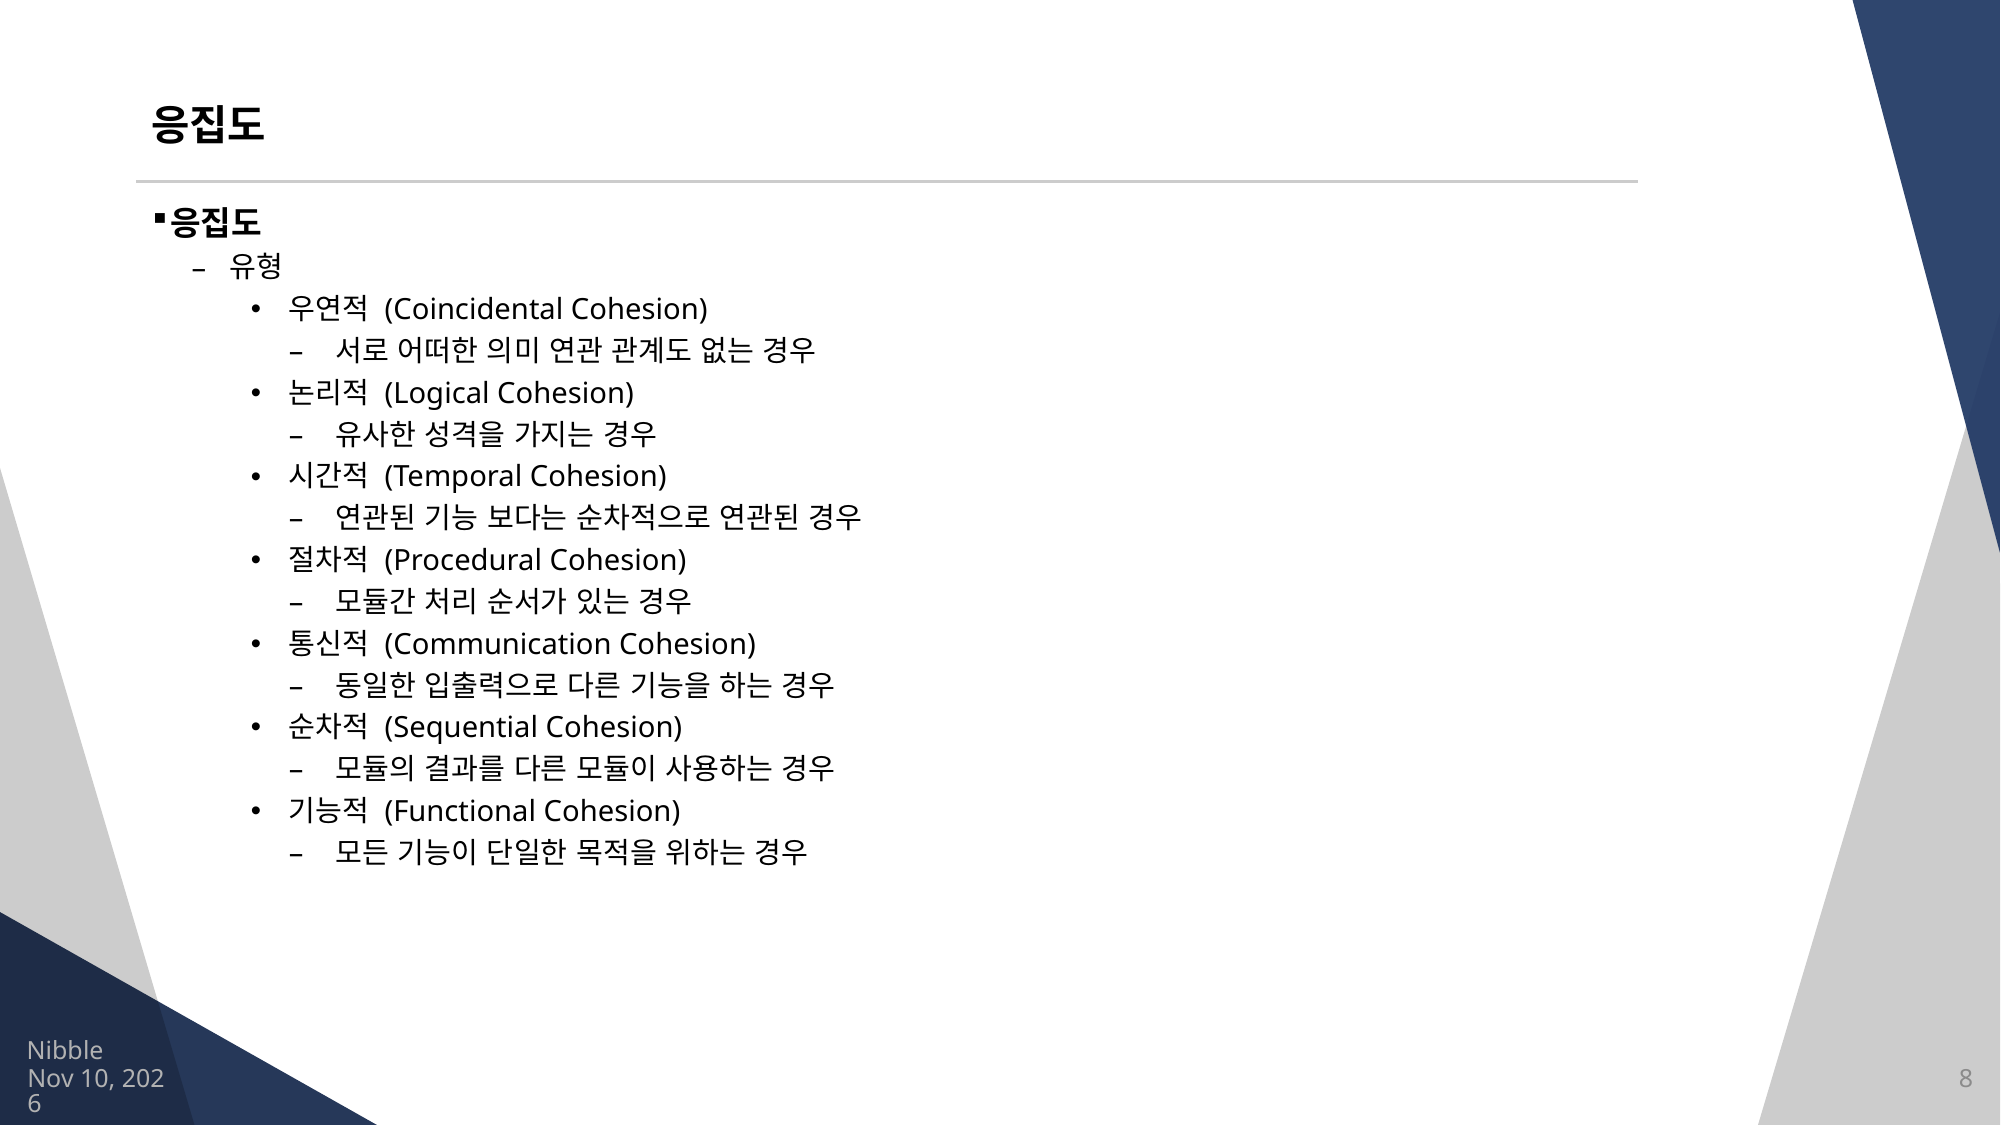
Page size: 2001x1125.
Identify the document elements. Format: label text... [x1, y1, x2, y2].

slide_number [12, 1049, 190, 1110]
list 응집도 유형 우연적 (Coincidental Cohesion) 서로 어떠한 의미 연관 관계도 없는 경우 논리적 (Logical Cohesion) 유사한 성격을 가지는 경우 시간적 (Temporal Cohesion) 연관된 기능 보다는 순차적으로 연관된 경우 절차적 (Procedural Cohesion) 모듈간 처리 순서가 있는 경우 통신적 (Communication Cohesion) 동일한 입출력으로 다른 기능을 하는 경우 순차적 (Sequential Cohesion) 모듈의 결과를 다른 모듈이 사용하는 경우 기능적 (Functional Cohesion) 모든 기능이 단일한 목적을 위하는 경우 [137, 199, 988, 1021]
footer Nibble [11, 1020, 248, 1080]
title 응집도 [135, 72, 1861, 182]
slide_number 8 [1923, 1050, 1989, 1110]
